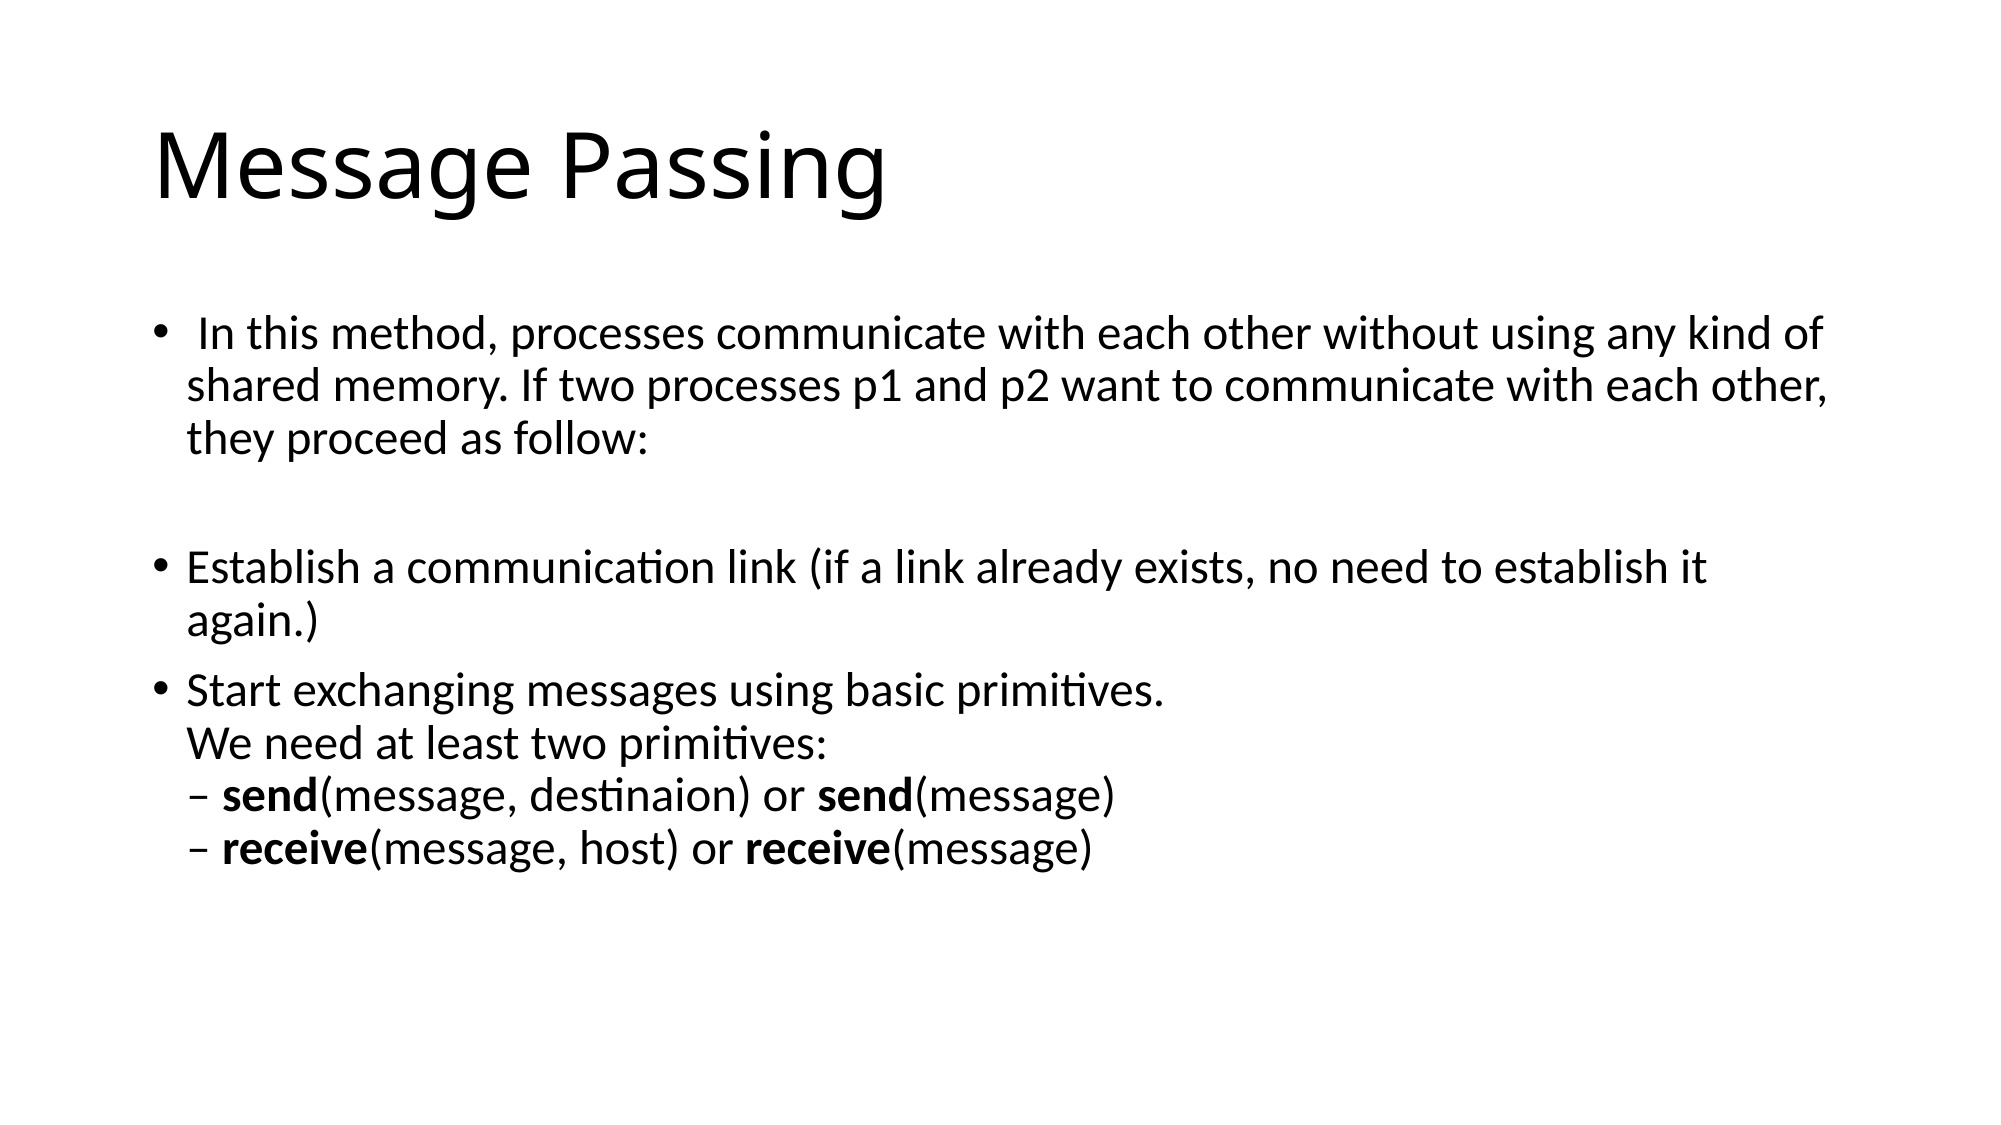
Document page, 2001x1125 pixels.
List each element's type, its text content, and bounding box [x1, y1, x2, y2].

list In this method, processes communicate with each other without using any kind of shared memory. If two processes p1 and p2 want to communicate with each other, they proceed as follow: Establish a communication link (if a link already exists, no need to establish it again.) Start exchanging messages using basic primitives. We need at least two primitives: – send(message, destinaion) or send(message) – receive(message, host) or receive(message) [137, 299, 1863, 1014]
title Message Passing [137, 59, 1863, 278]
